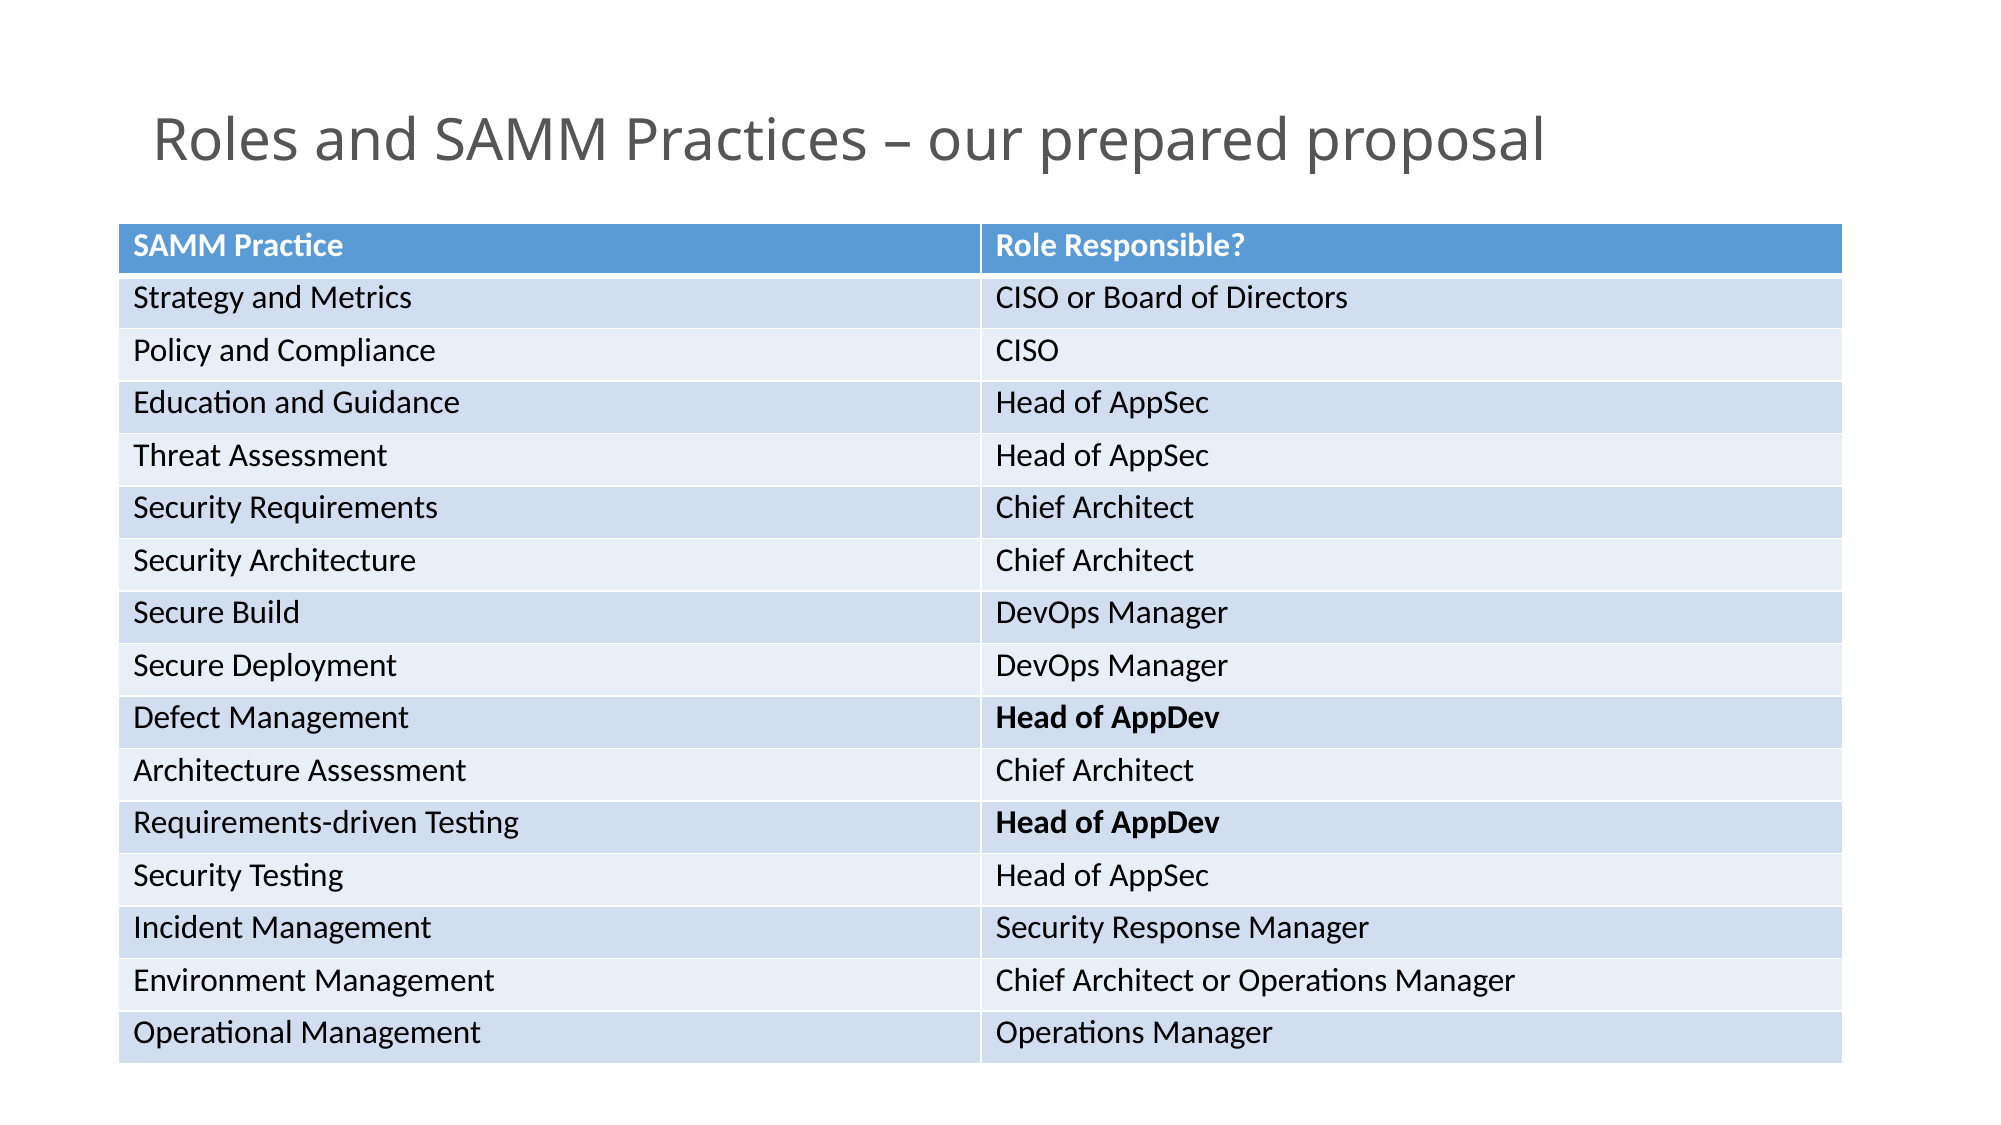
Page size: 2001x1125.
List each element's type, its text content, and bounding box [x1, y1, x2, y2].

table_cell Strategy and Metrics [119, 279, 980, 328]
table_cell Incident Management [119, 907, 980, 958]
title Roles and SAMM Practices – our prepared proposal [137, 59, 1863, 224]
table_cell Chief Architect [982, 539, 1842, 590]
table_cell Secure Deployment [119, 644, 980, 695]
table_cell Education and Guidance [119, 382, 980, 433]
table_cell Head of AppDev [982, 802, 1842, 853]
table_cell Requirements-driven Testing [119, 802, 980, 853]
table_cell Secure Build [119, 592, 980, 643]
table_cell Architecture Assessment [119, 749, 980, 800]
table_cell Head of AppSec [982, 382, 1842, 433]
table_cell Security Response Manager [982, 907, 1842, 958]
table_cell Chief Architect or Operations Manager [982, 959, 1842, 1010]
table_cell Security Testing [119, 854, 980, 905]
table_cell Policy and Compliance [119, 329, 980, 380]
table_cell Operational Management [119, 1012, 980, 1063]
table_cell Chief Architect [982, 749, 1842, 800]
table_cell Threat Assessment [119, 434, 980, 485]
table_cell Head of AppSec [982, 434, 1842, 485]
table_header Role Responsible? [982, 224, 1842, 273]
table_cell CISO [982, 329, 1842, 380]
table_cell Operations Manager [982, 1012, 1842, 1063]
table_cell Head of AppDev [982, 697, 1842, 748]
table_cell Head of AppSec [982, 854, 1842, 905]
table_cell Security Architecture [119, 539, 980, 590]
table_header SAMM Practice [119, 224, 980, 273]
table_cell Security Requirements [119, 487, 980, 538]
table_cell DevOps Manager [982, 644, 1842, 695]
table_cell CISO or Board of Directors [982, 279, 1842, 328]
table_cell Environment Management [119, 959, 980, 1010]
table_cell DevOps Manager [982, 592, 1842, 643]
table_cell Chief Architect [982, 487, 1842, 538]
table_cell Defect Management [119, 697, 980, 748]
